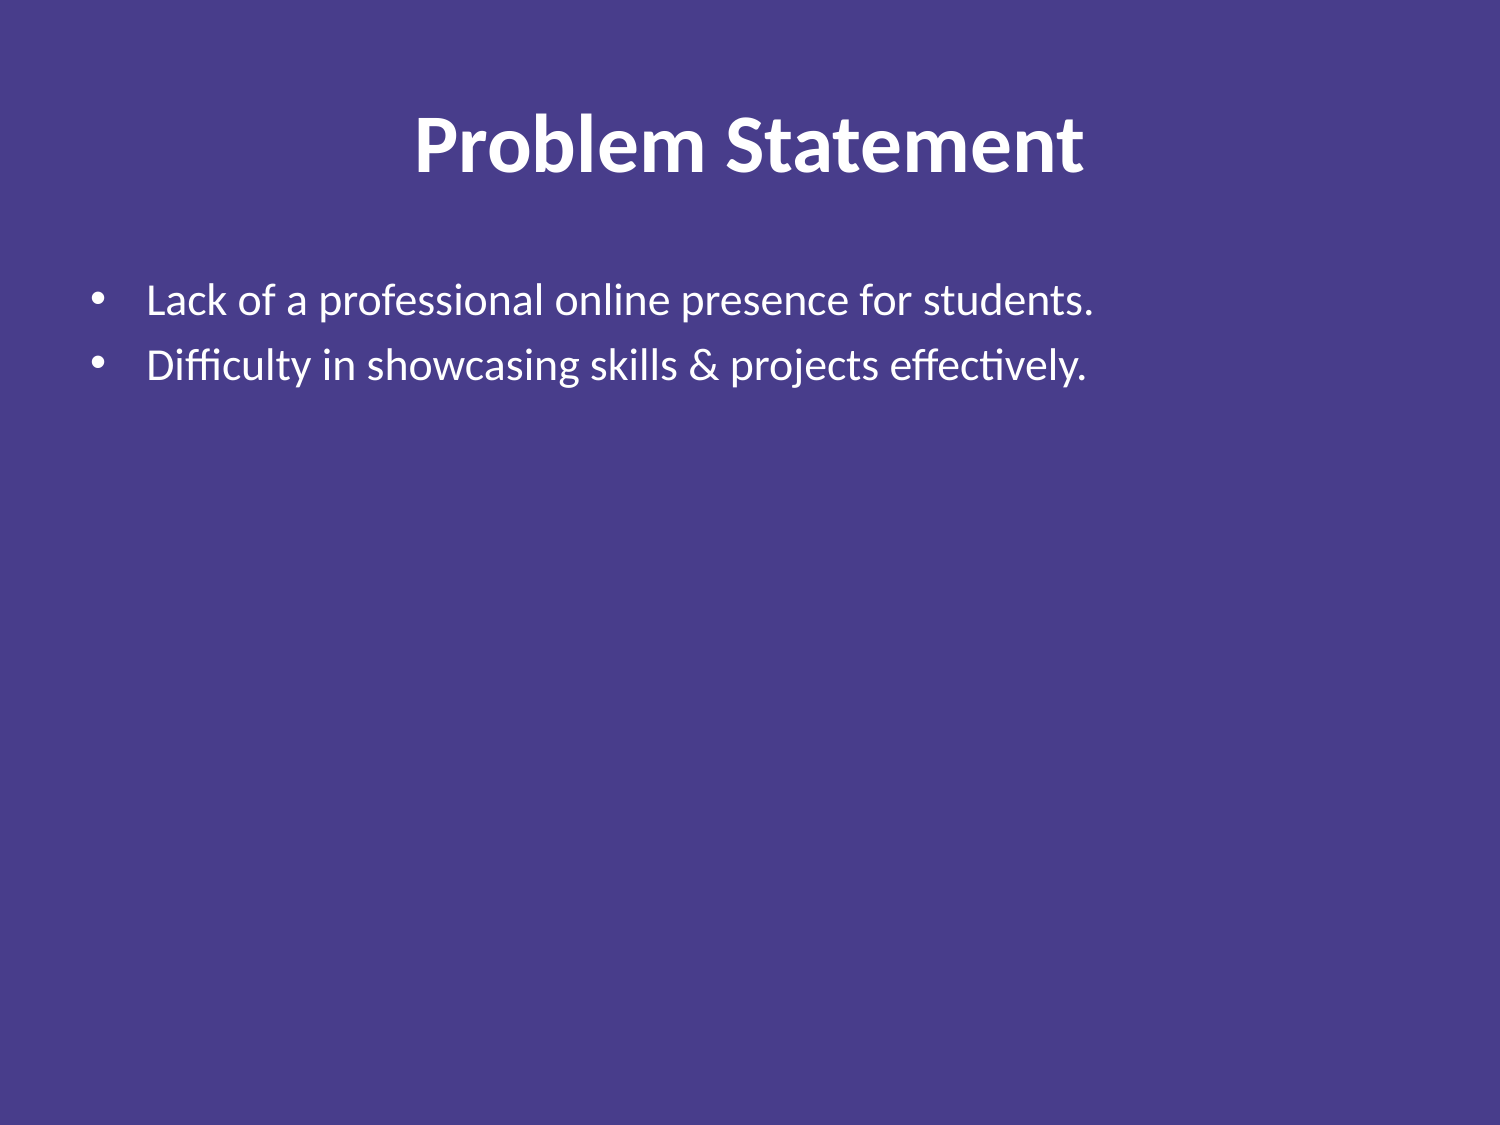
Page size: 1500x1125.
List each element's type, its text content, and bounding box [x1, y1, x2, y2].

list Lack of a professional online presence for students. Difficulty in showcasing skills & projects effectively. [75, 262, 1425, 1005]
title Problem Statement [75, 45, 1425, 233]
